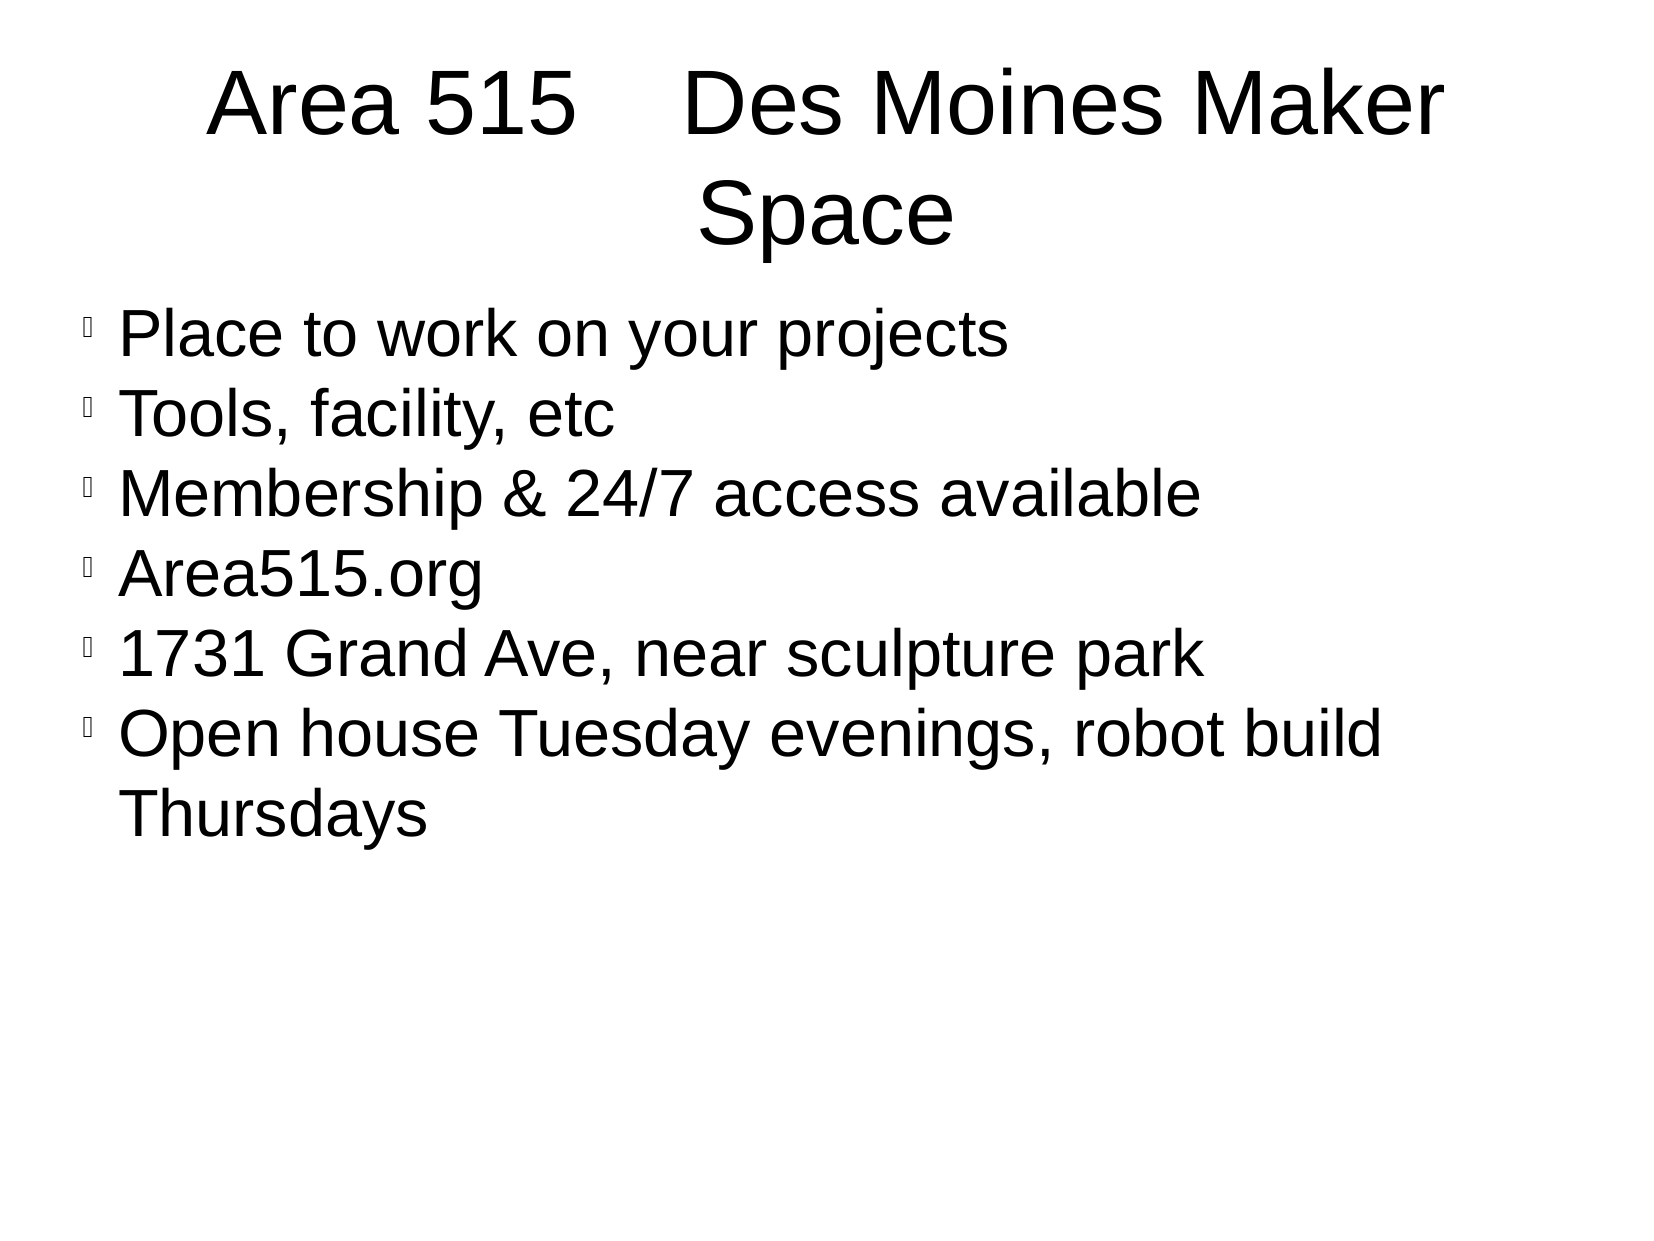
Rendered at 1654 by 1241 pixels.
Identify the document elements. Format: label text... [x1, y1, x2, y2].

text_box Place to work on your projects Tools, facility, etc Membership & 24/7 access available Area515.org 1731 Grand Ave, near sculpture park Open house Tuesday evenings, robot build Thursdays [82, 290, 1571, 1010]
text_box Area 515 Des Moines Maker Space [82, 49, 1571, 257]
